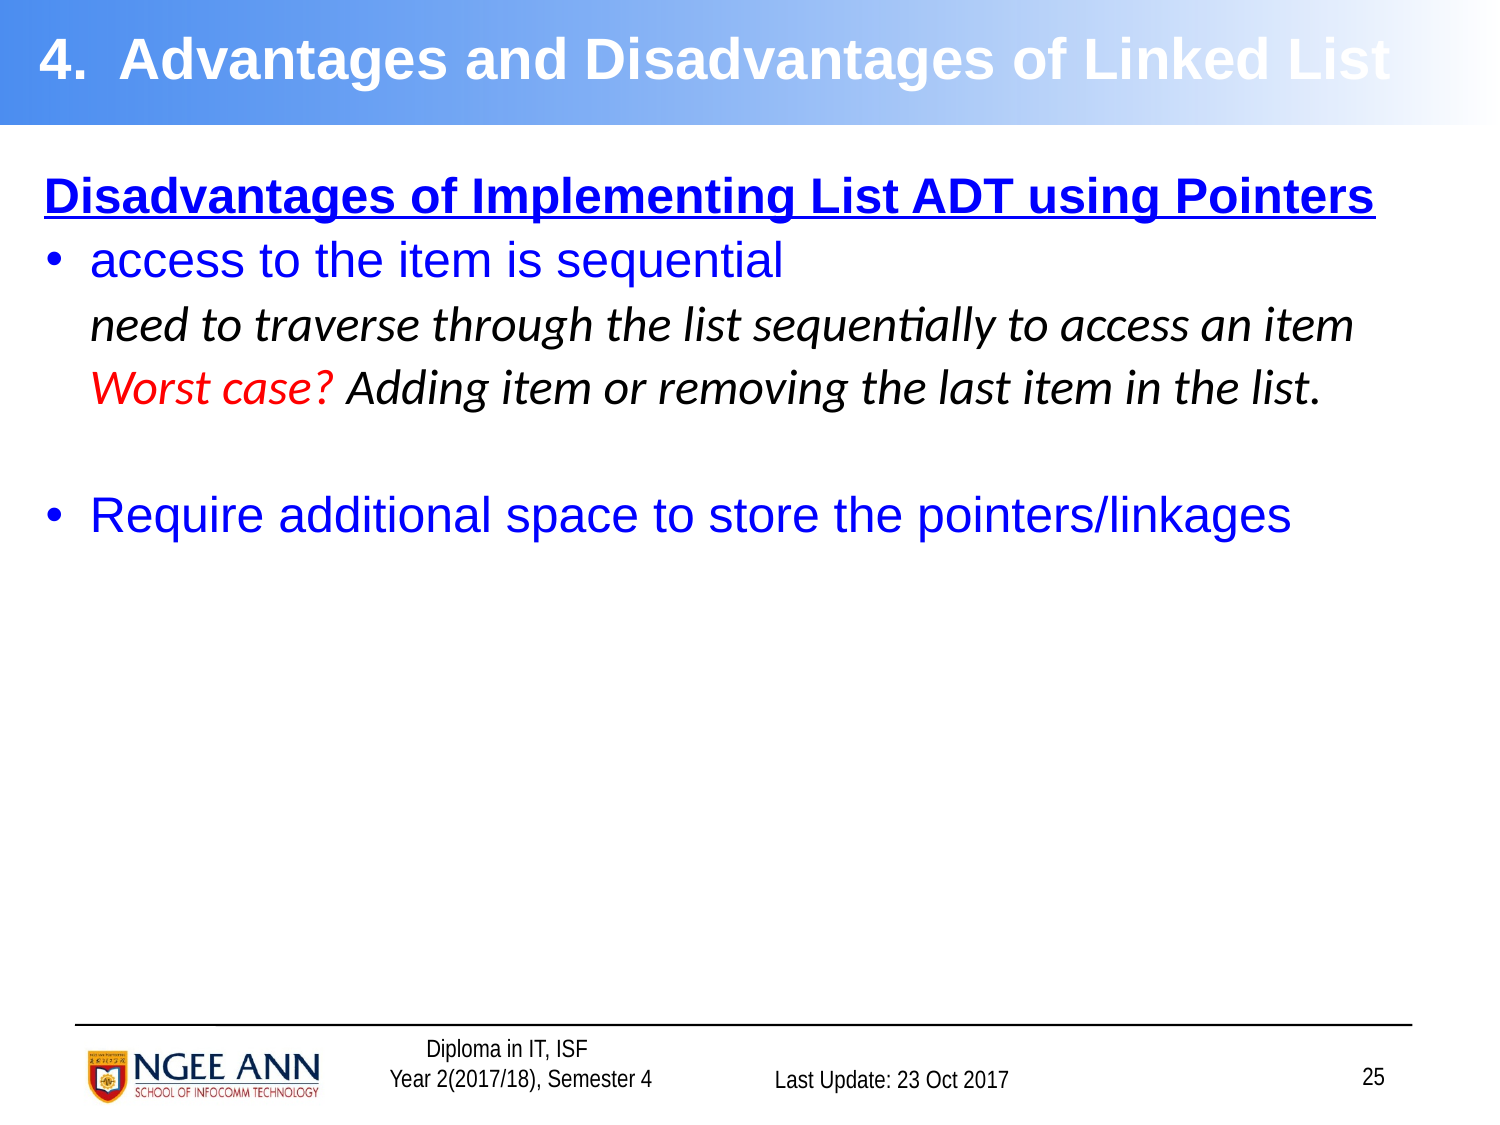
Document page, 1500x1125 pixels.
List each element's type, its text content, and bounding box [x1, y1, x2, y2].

picture [62, 1028, 344, 1125]
list Disadvantages of Implementing List ADT using Pointers access to the item is sequential need to traverse through the list sequentially to access an item Worst case? Adding item or removing the last item in the list. Require additional space to store the pointers/linkages [0, 162, 1476, 988]
title 4. Advantages and Disadvantages of Linked List [23, 0, 1500, 115]
